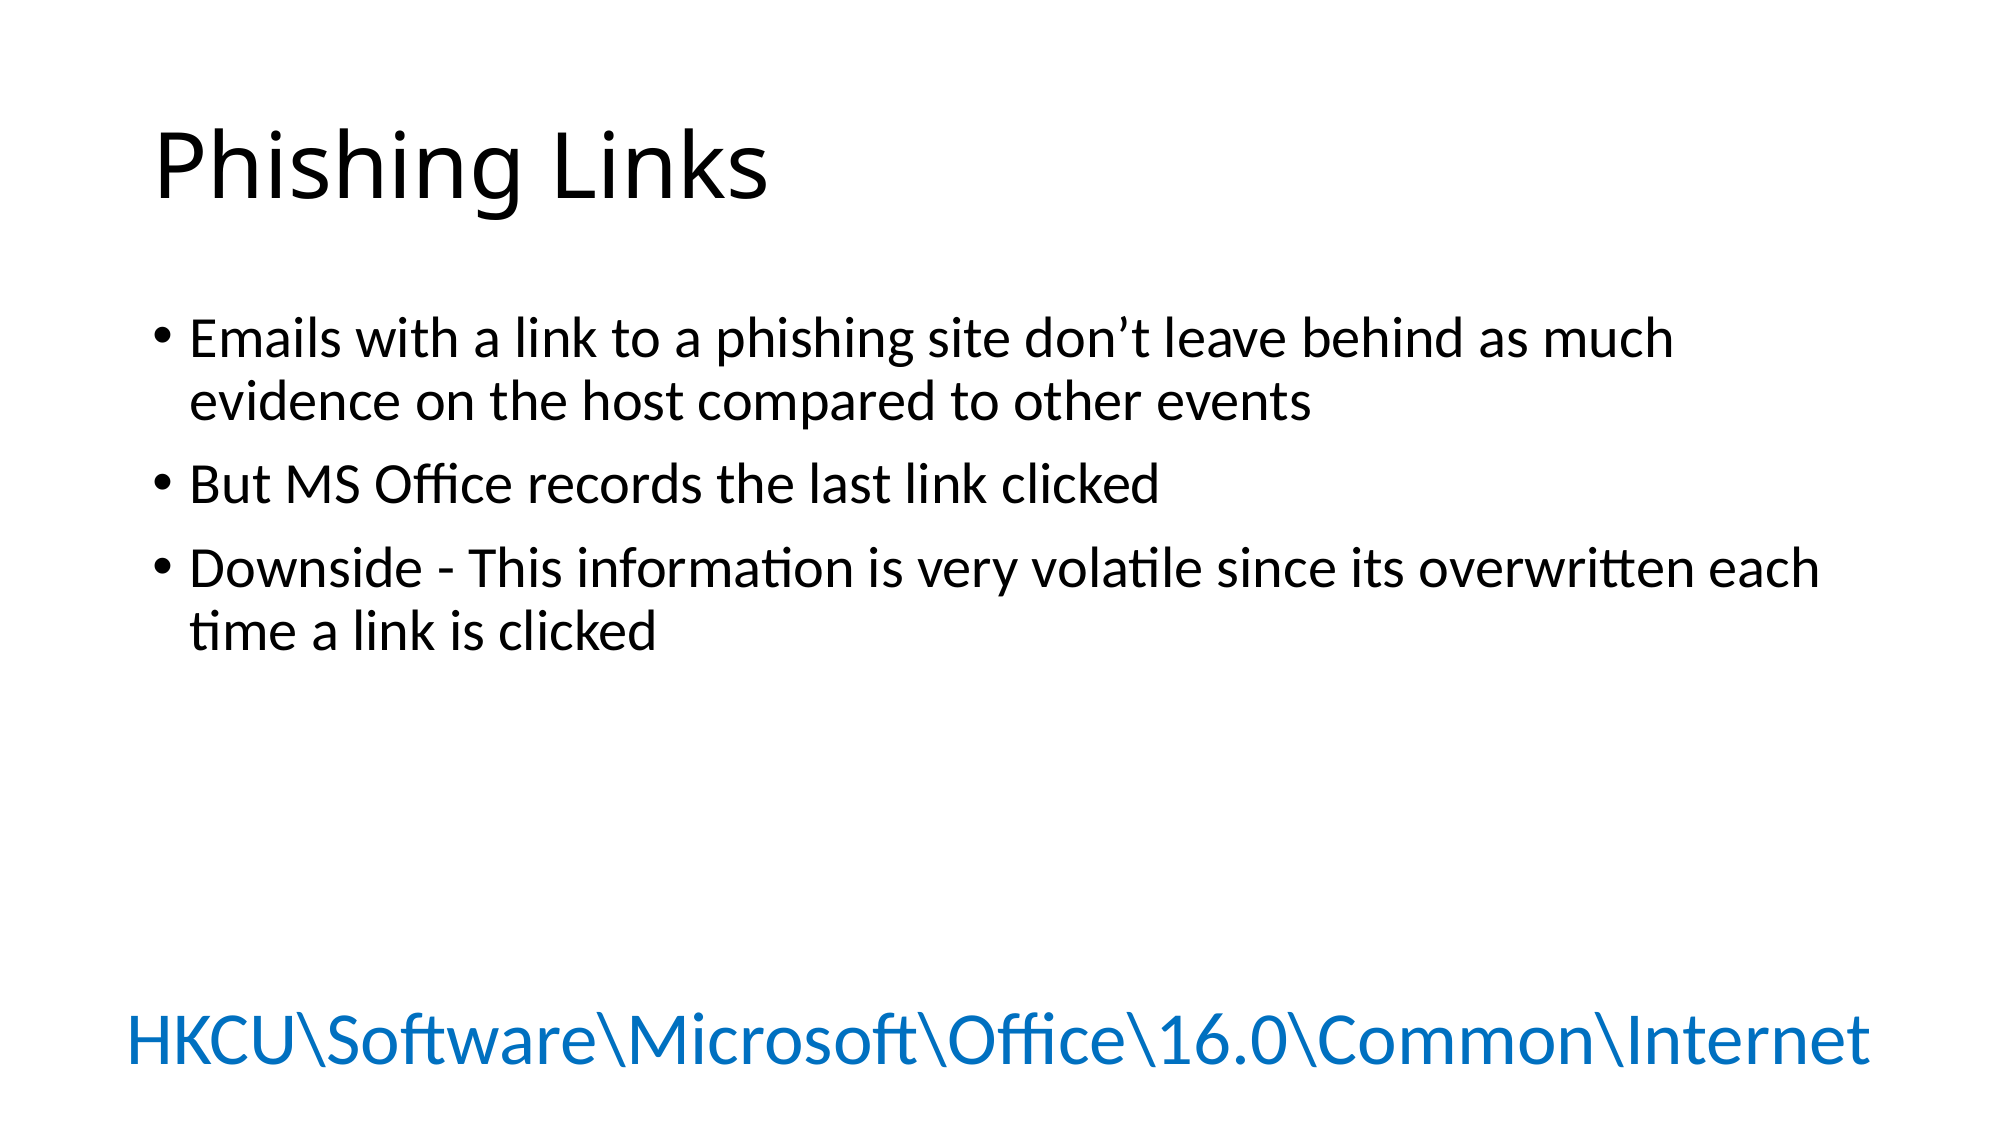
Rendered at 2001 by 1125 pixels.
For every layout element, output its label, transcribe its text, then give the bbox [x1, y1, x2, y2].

text_box HKCU\Software\Microsoft\Office\16.0\Common\Internet [111, 982, 1889, 1088]
title Phishing Links [137, 59, 1863, 278]
list Emails with a link to a phishing site don’t leave behind as much evidence on the host compared to other events But MS Office records the last link clicked Downside - This information is very volatile since its overwritten each time a link is clicked [137, 299, 1863, 982]
